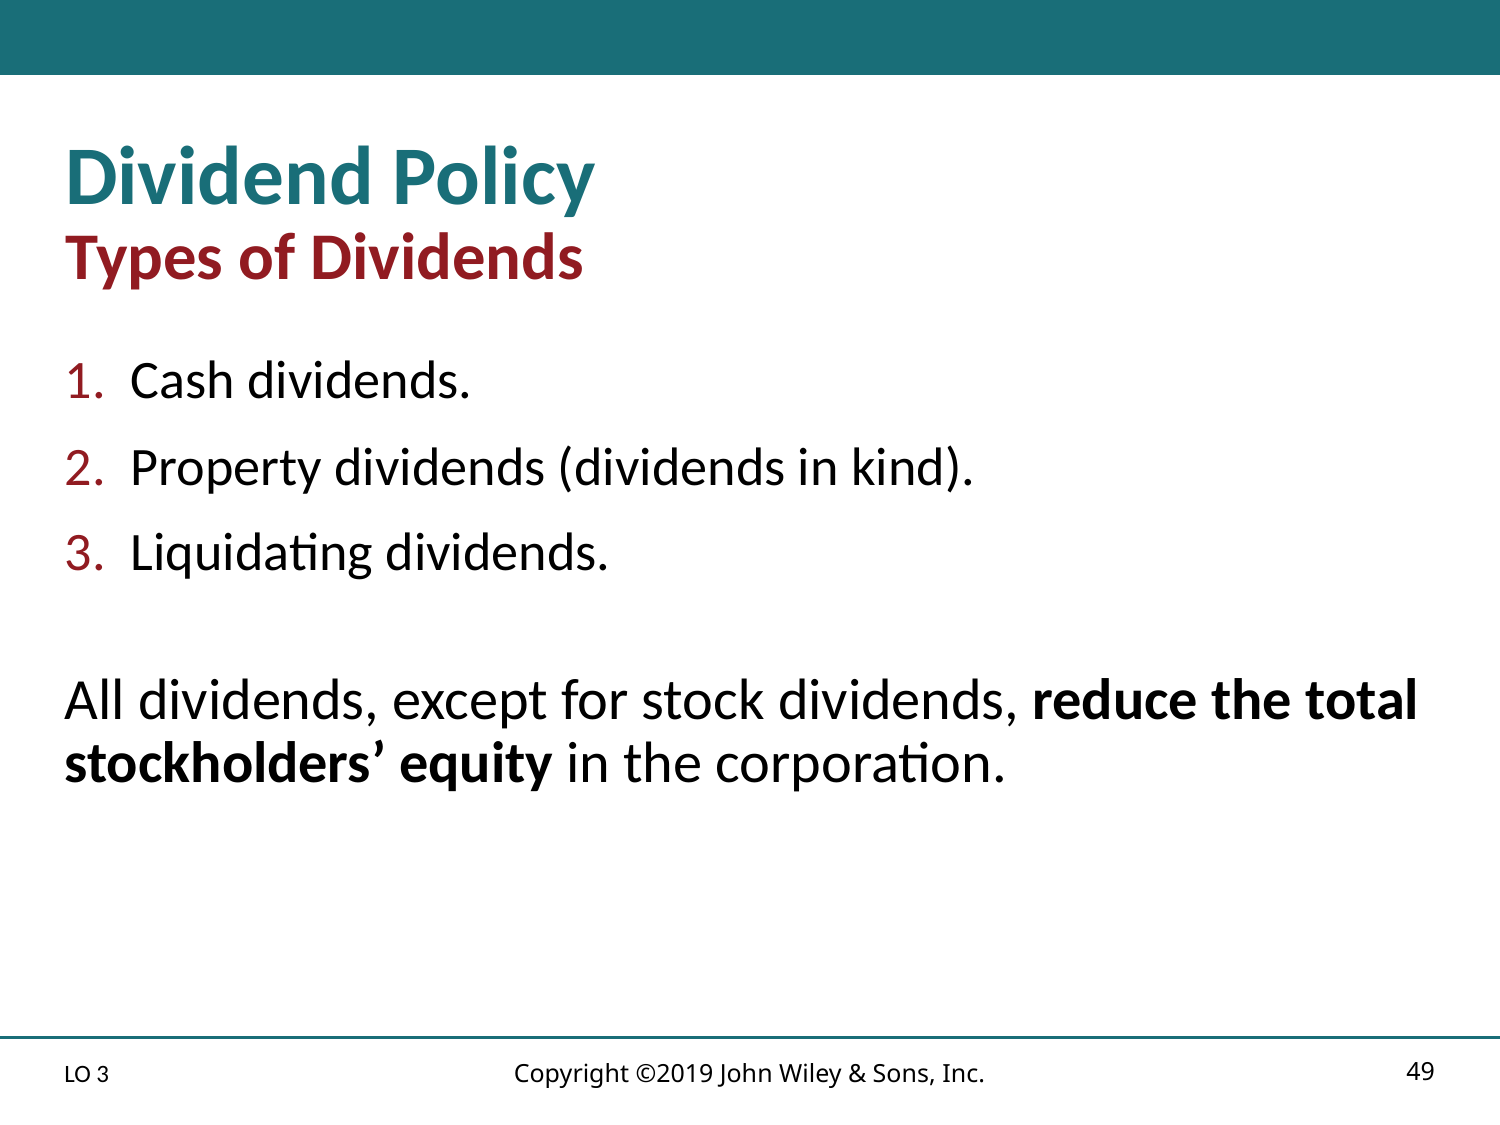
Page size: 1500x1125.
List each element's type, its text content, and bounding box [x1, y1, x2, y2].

list Cash dividends. Property dividends (dividends in kind). Liquidating dividends. [50, 337, 1450, 600]
slide_number 49 [1059, 1042, 1450, 1103]
title Dividend Policy Types of Dividends [50, 125, 1450, 328]
list All dividends, except for stock dividends, reduce the total stockholders’ equity in the corporation. [50, 662, 1450, 837]
footer Copyright ©2019 John Wiley & Sons, Inc. [496, 1042, 1004, 1103]
list LO 3 [54, 746, 178, 1125]
